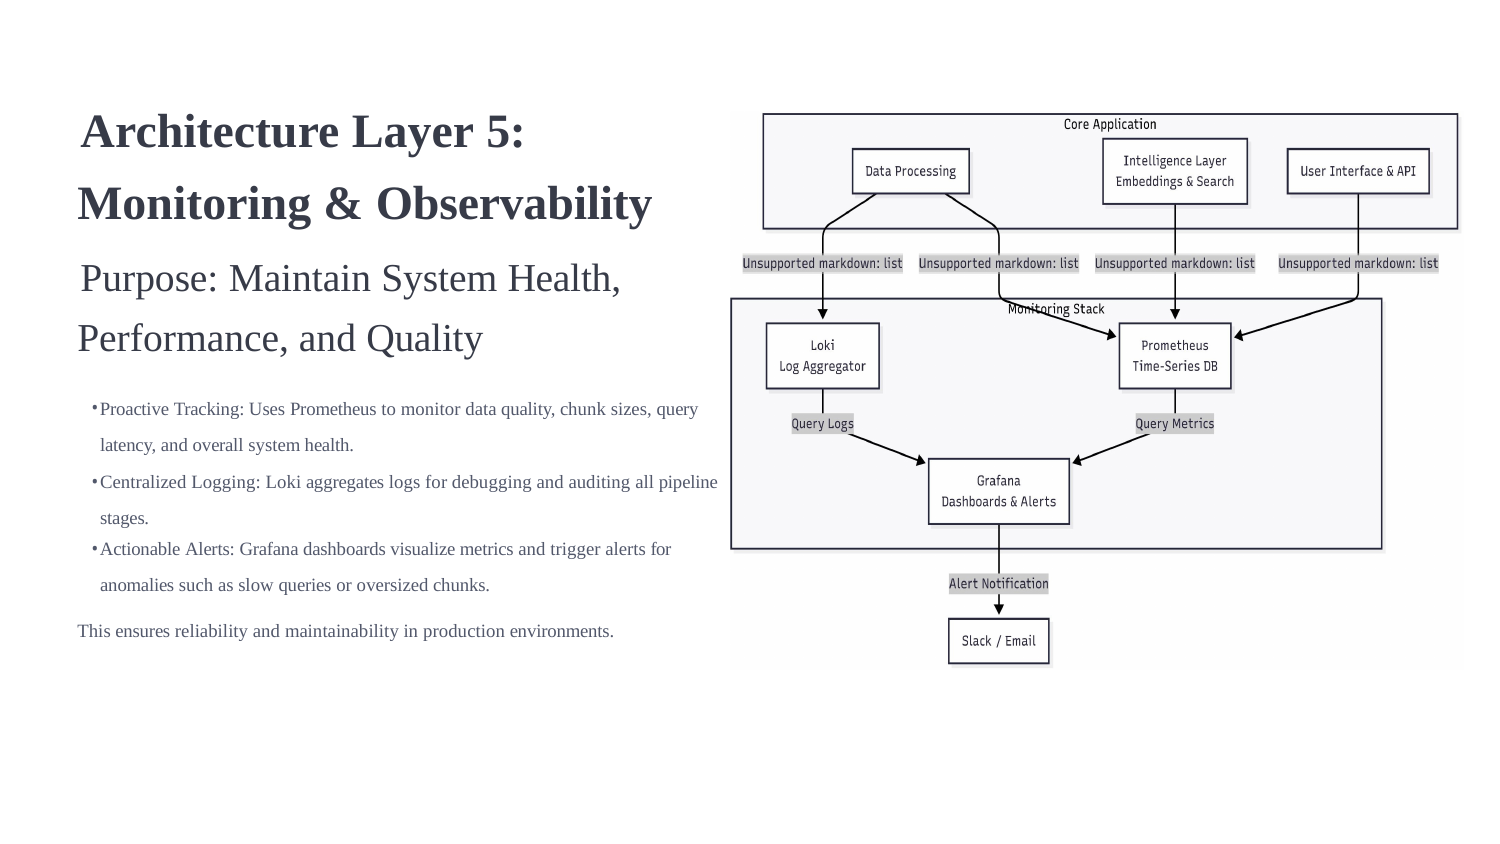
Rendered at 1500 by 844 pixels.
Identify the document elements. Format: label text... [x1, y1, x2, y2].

title Architecture Layer 5: Monitoring & Observability Purpose: Maintain System Health, Performance, and Quality [71, 83, 677, 359]
picture [730, 111, 1464, 670]
text_box Proactive Tracking: Uses Prometheus to monitor data quality, chunk sizes, query latency, and overall system health. Centralized Logging: Loki aggregates logs for debugging and auditing all pipeline stages. Actionable Alerts: Grafana dashboards visualize metrics and trigger alerts for anomalies such as slow queries or oversized chunks. This ensures reliability and maintainability in production environments. [75, 394, 720, 642]
